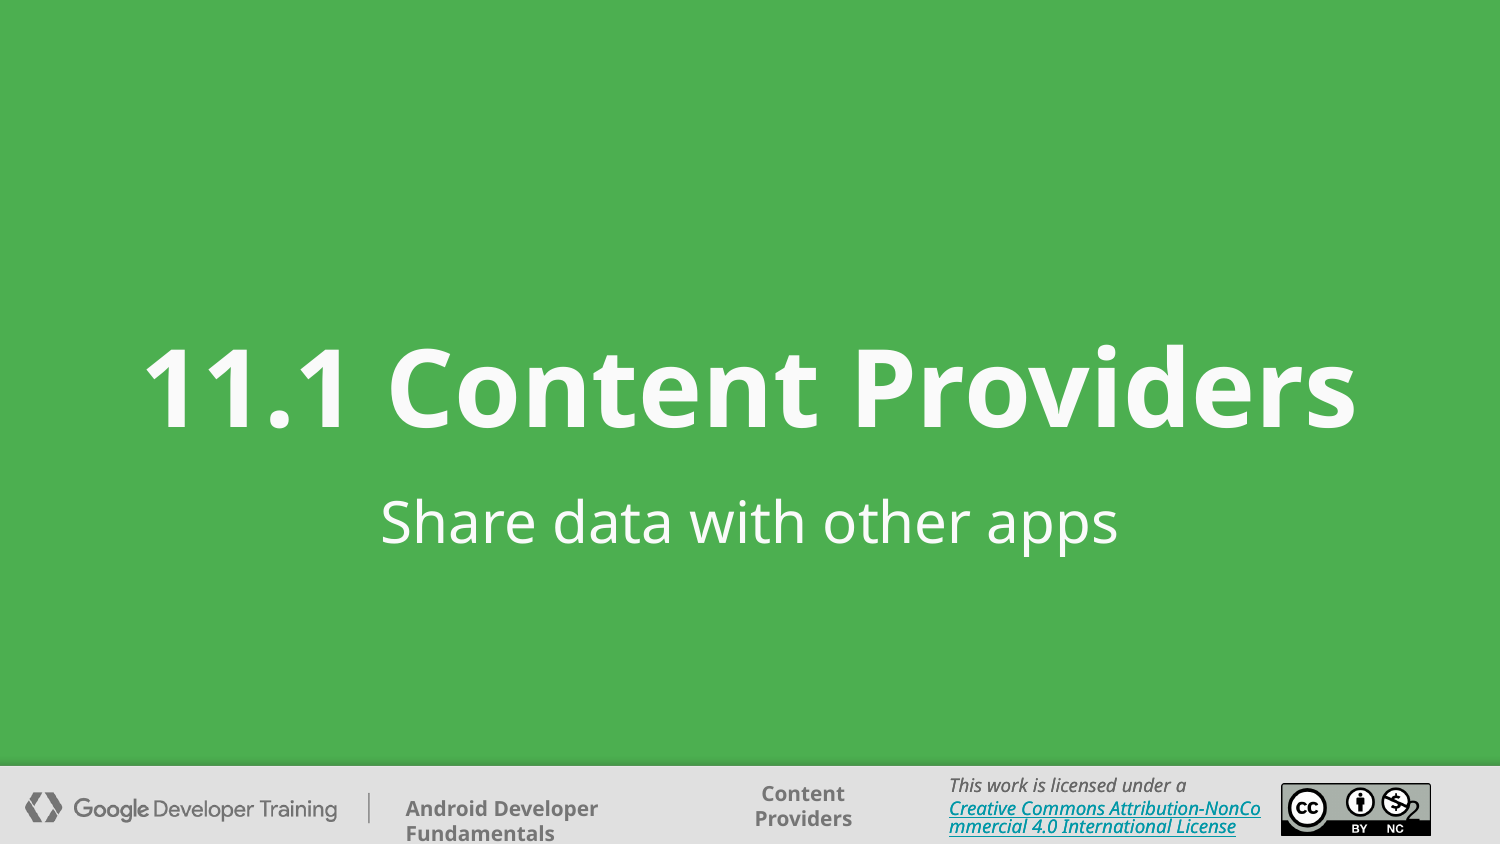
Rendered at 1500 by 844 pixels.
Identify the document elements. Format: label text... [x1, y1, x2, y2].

subtitle Share data with other apps [51, 470, 1449, 601]
title 11.1 Content Providers [51, 127, 1449, 465]
slide_number ‹#› [1389, 777, 1480, 842]
text_box This work is licensed under a Creative Commons Attribution-NonCommercial 4.0 International License [934, 758, 1289, 844]
picture [0, 0, 1500, 844]
